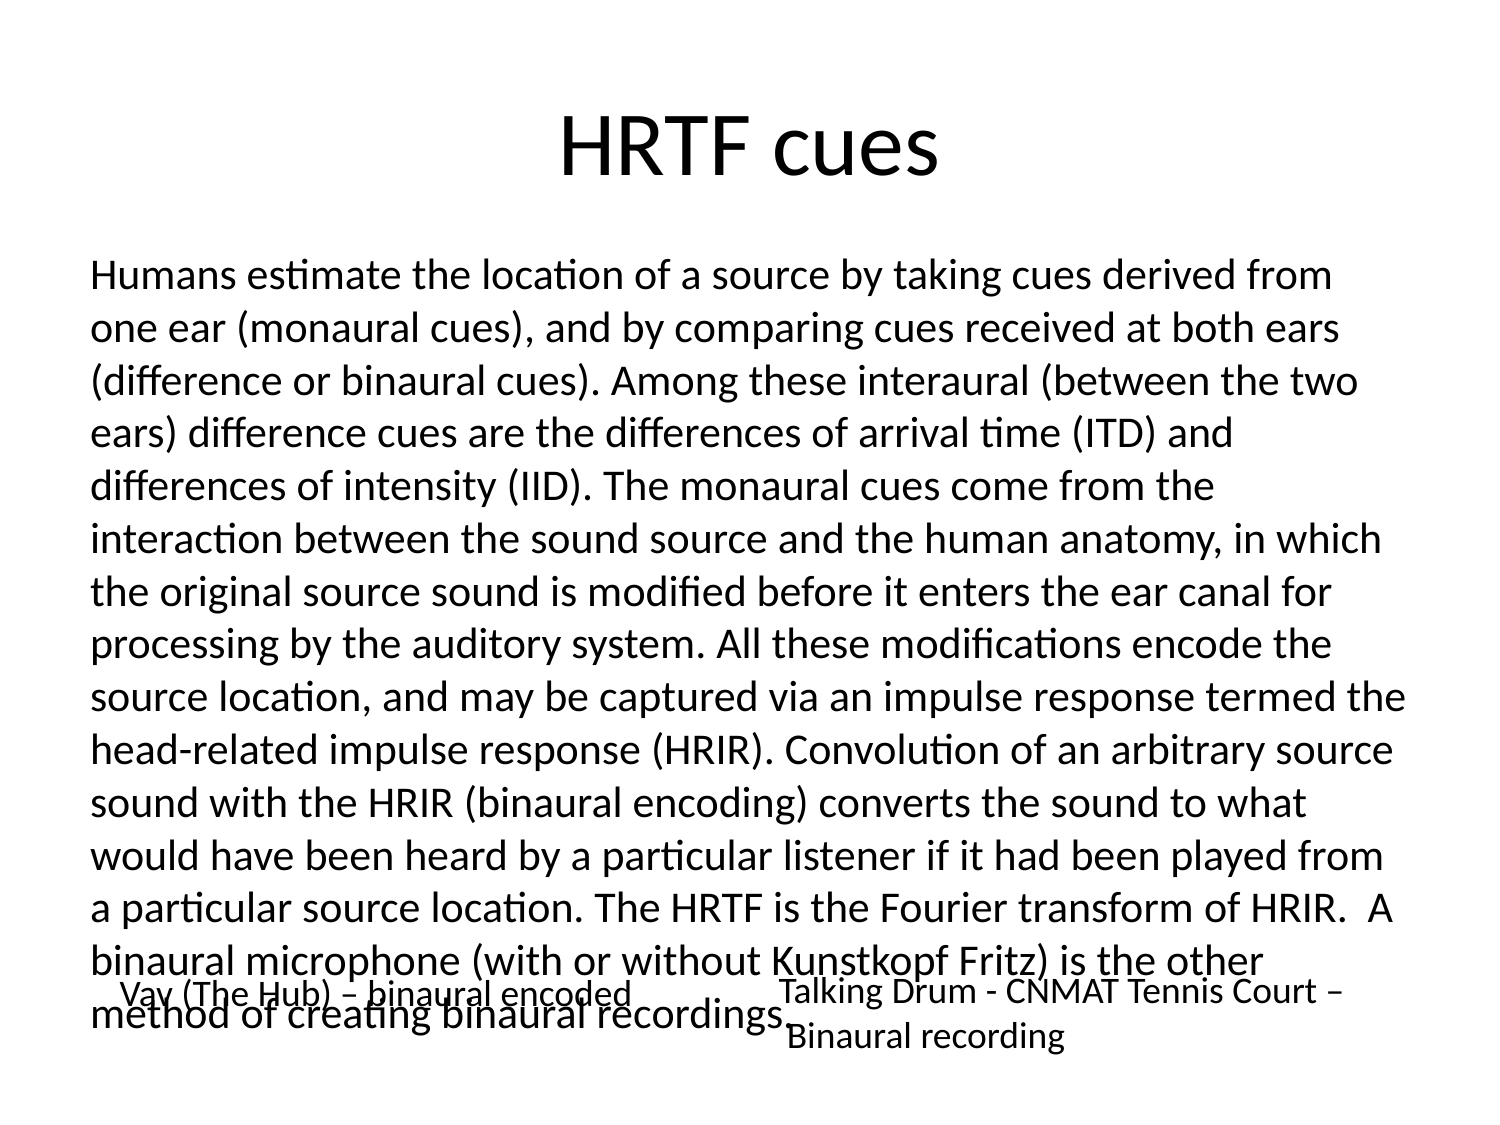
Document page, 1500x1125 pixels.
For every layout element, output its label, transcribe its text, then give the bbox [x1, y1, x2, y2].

text_box Vav (The Hub) – binaural encoded [104, 961, 648, 1022]
title HRTF cues [75, 45, 1425, 233]
list Humans estimate the location of a source by taking cues derived from one ear (monaural cues), and by comparing cues received at both ears (difference or binaural cues). Among these interaural (between the two ears) difference cues are the differences of arrival time (ITD) and differences of intensity (IID). The monaural cues come from the interaction between the sound source and the human anatomy, in which the original source sound is modified before it enters the ear canal for processing by the auditory system. All these modifications encode the source location, and may be captured via an impulse response termed the head-related impulse response (HRIR). Convolution of an arbitrary source sound with the HRIR (binaural encoding) converts the sound to what would have been heard by a particular listener if it had been played from a particular source location. The HRTF is the Fourier transform of HRIR. A binaural microphone (with or without Kunstkopf Fritz) is the other method of creating binaural recordings. [75, 237, 1425, 1059]
text_box Talking Drum - CNMAT Tennis Court – Binaural recording [763, 958, 1360, 1064]
